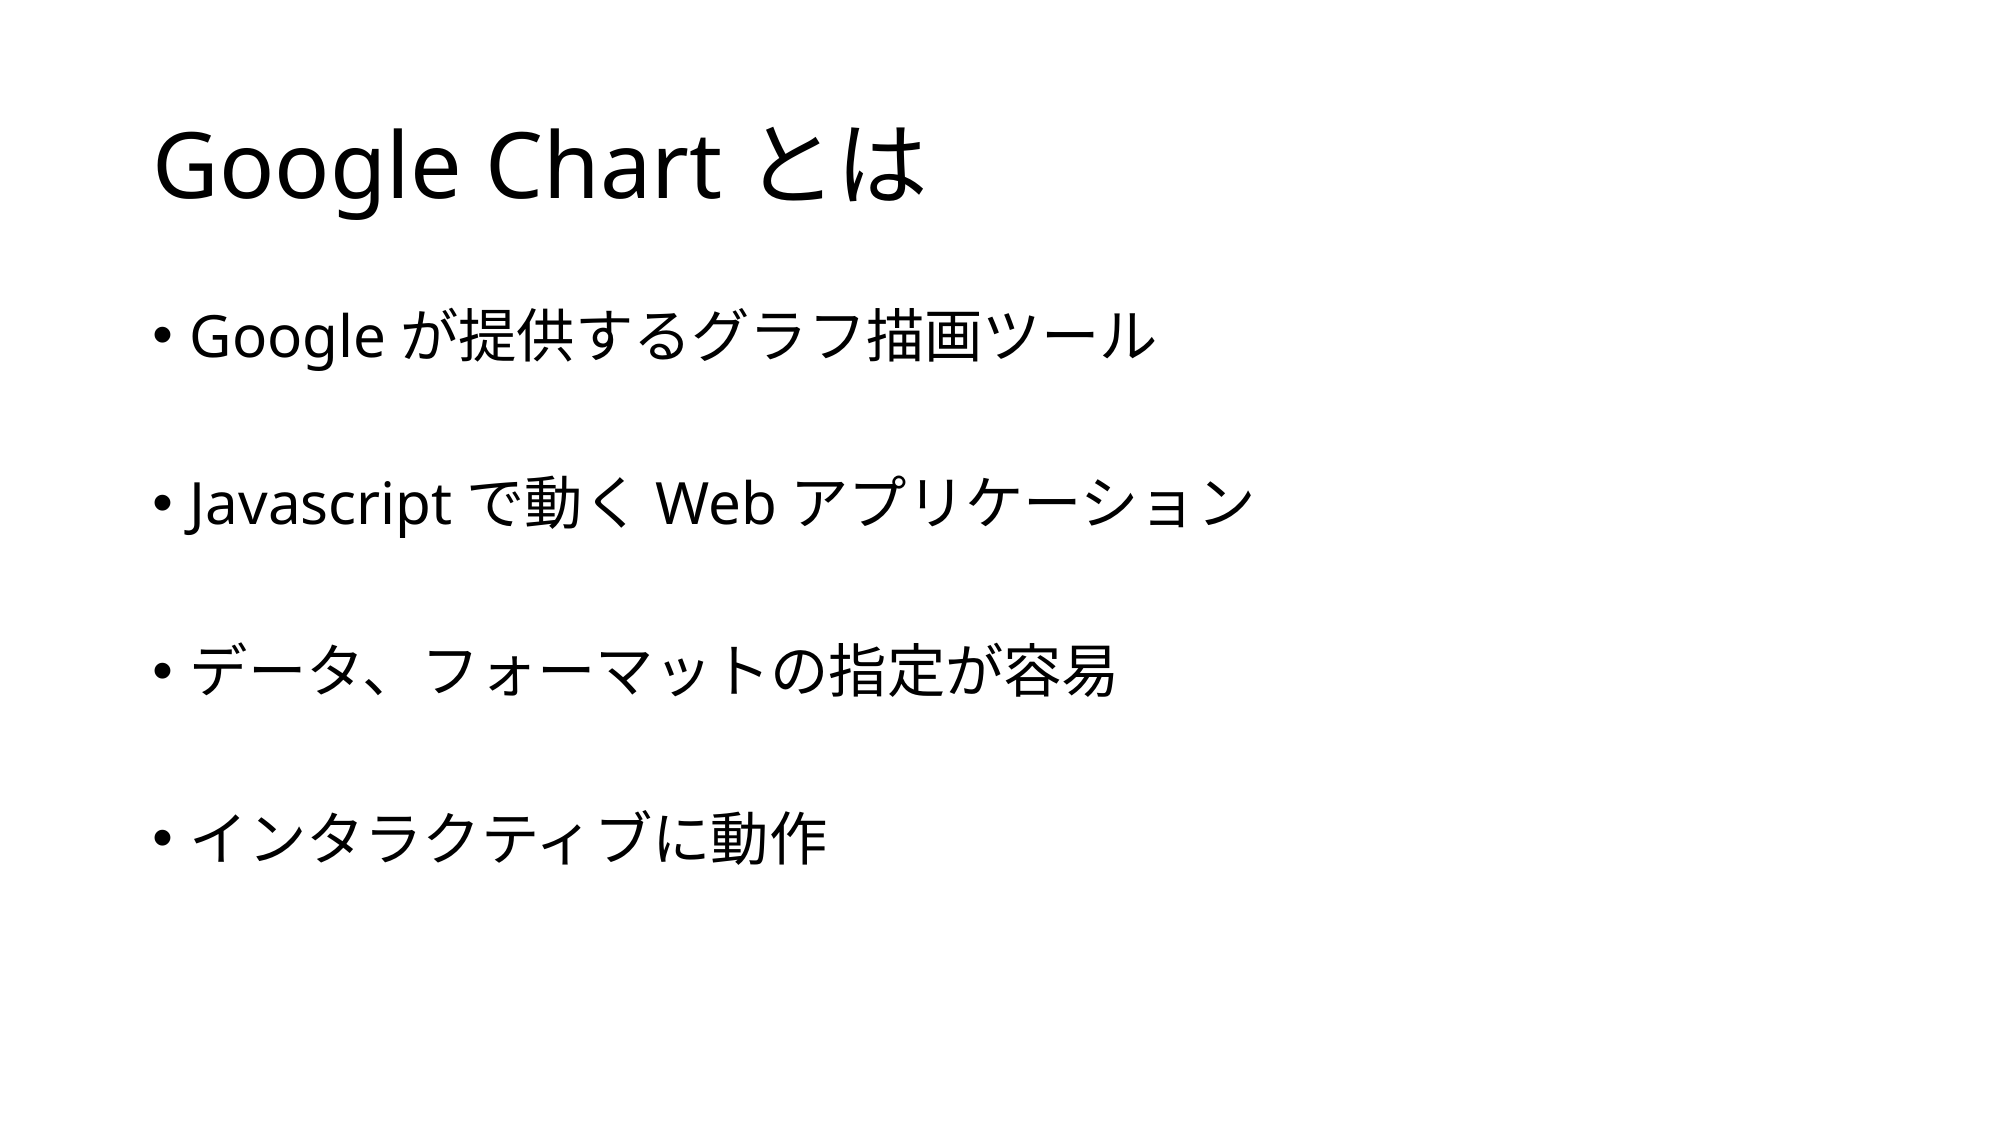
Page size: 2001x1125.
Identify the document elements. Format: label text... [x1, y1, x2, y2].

title Google Chartとは [137, 59, 1863, 278]
list Googleが提供するグラフ描画ツール Javascriptで動くWebアプリケーション データ、フォーマットの指定が容易 インタラクティブに動作 [137, 299, 1863, 1014]
